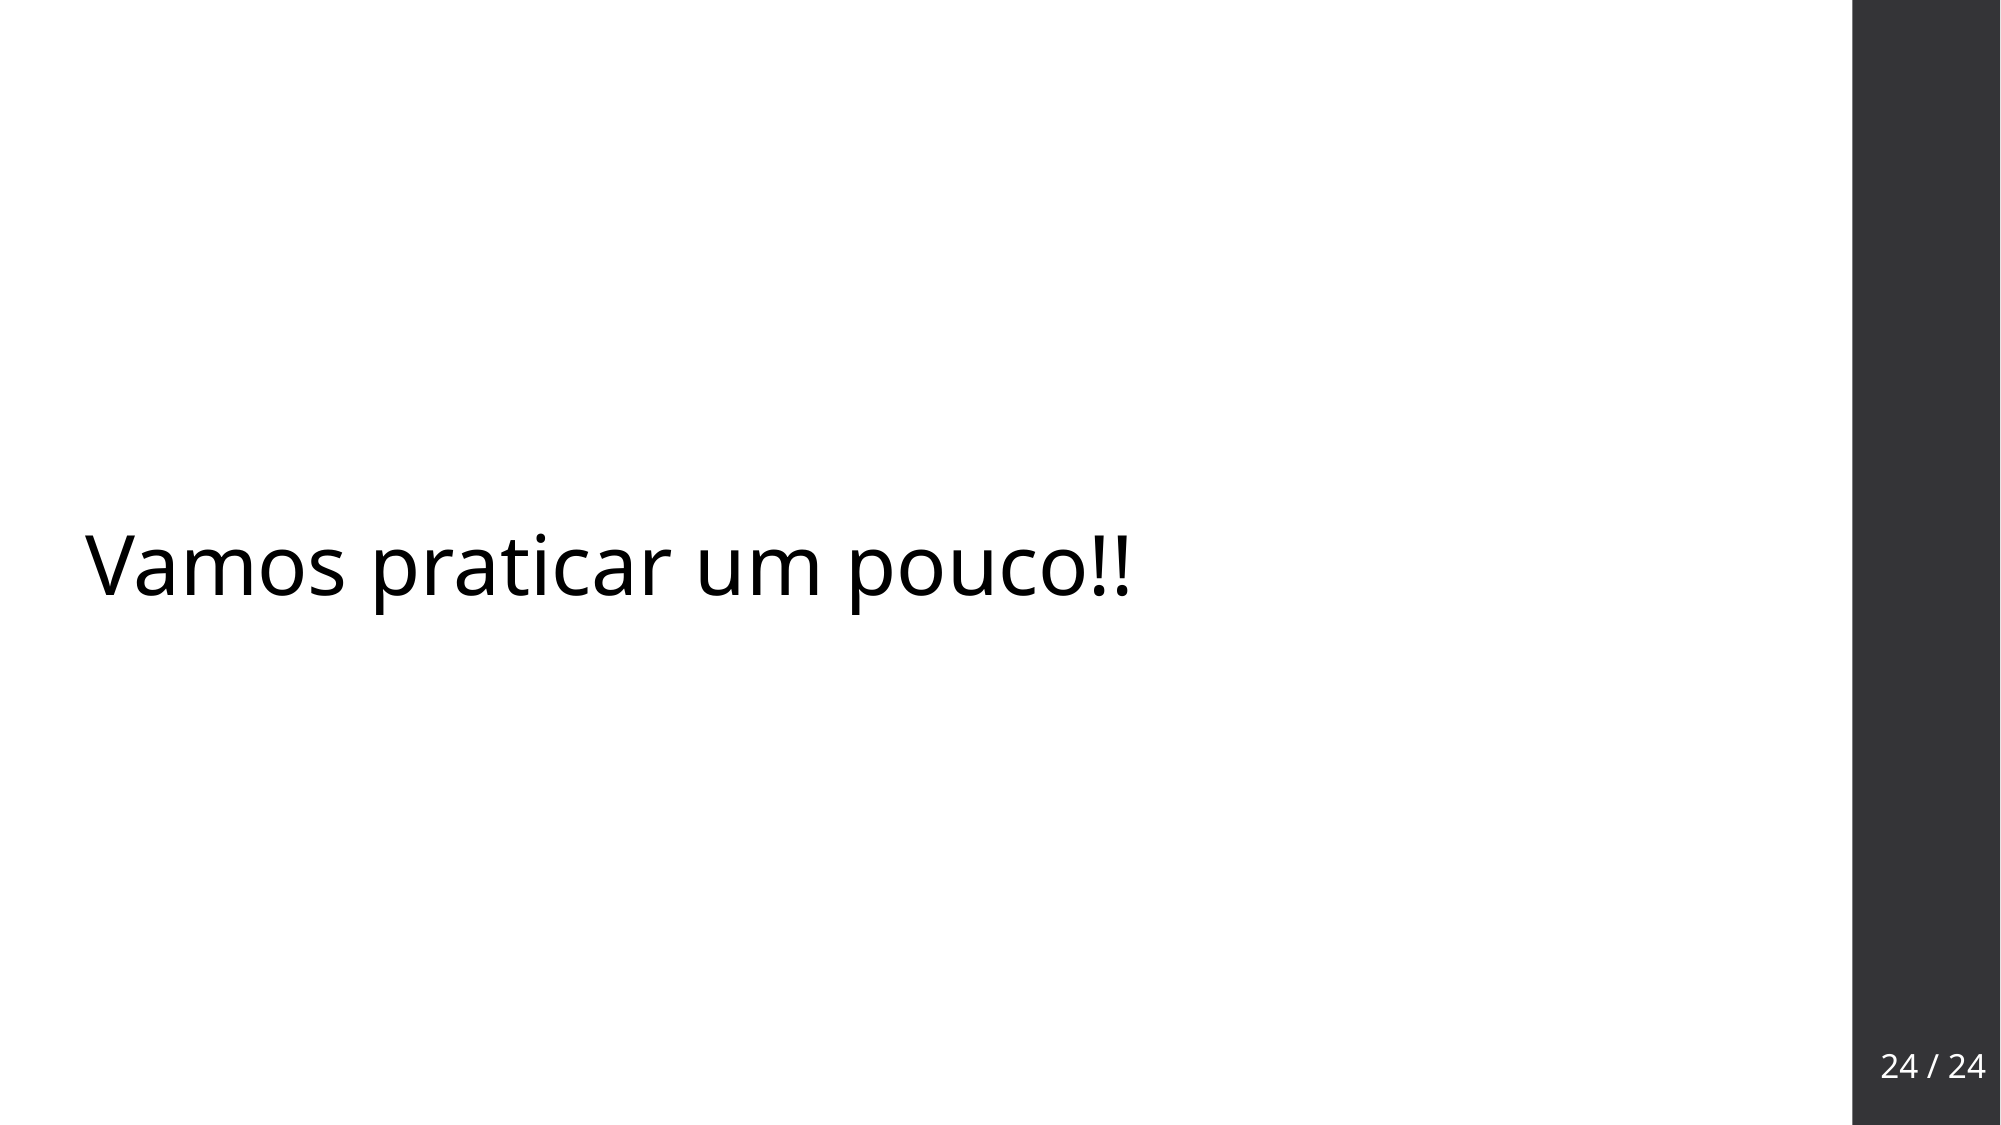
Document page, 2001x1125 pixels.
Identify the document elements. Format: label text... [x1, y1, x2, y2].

text_box Vamos praticar um pouco!! [70, 504, 1150, 620]
